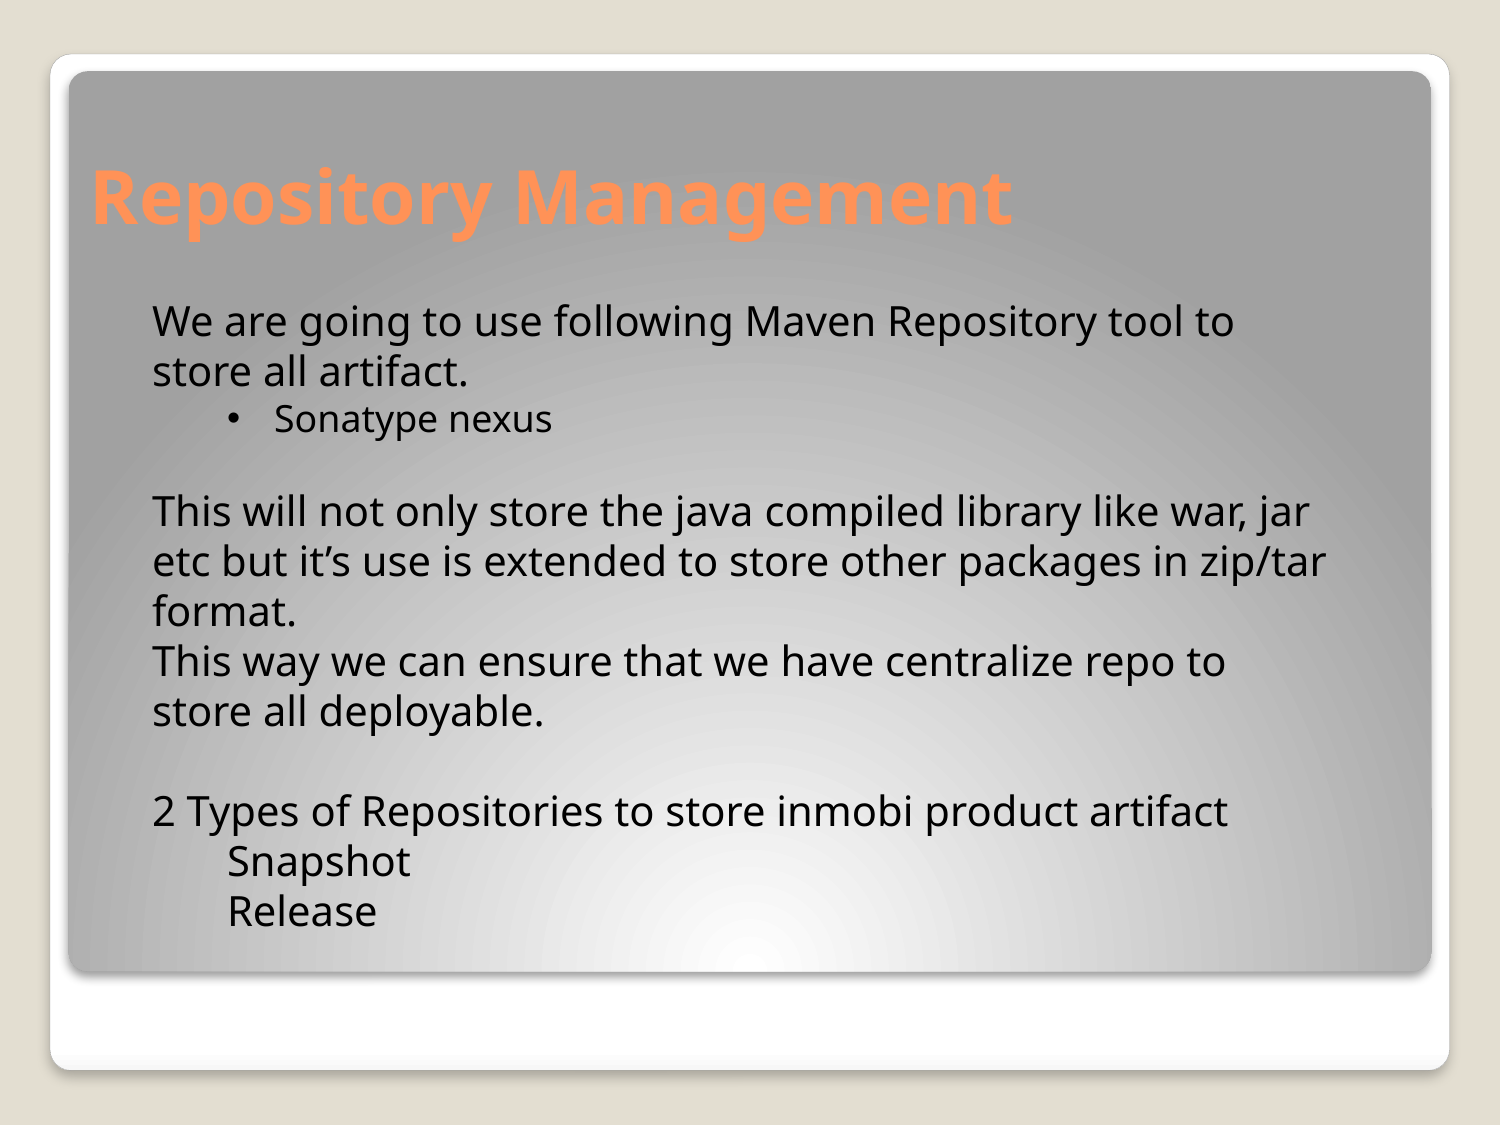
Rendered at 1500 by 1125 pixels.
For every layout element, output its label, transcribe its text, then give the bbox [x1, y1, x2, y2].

title Repository Management [75, 75, 1418, 248]
text_box We are going to use following Maven Repository tool to store all artifact. Sonatype nexus This will not only store the java compiled library like war, jar etc but it’s use is extended to store other packages in zip/tar format. This way we can ensure that we have centralize repo to store all deployable. 2 Types of Repositories to store inmobi product artifact Snapshot Release [137, 287, 1350, 943]
